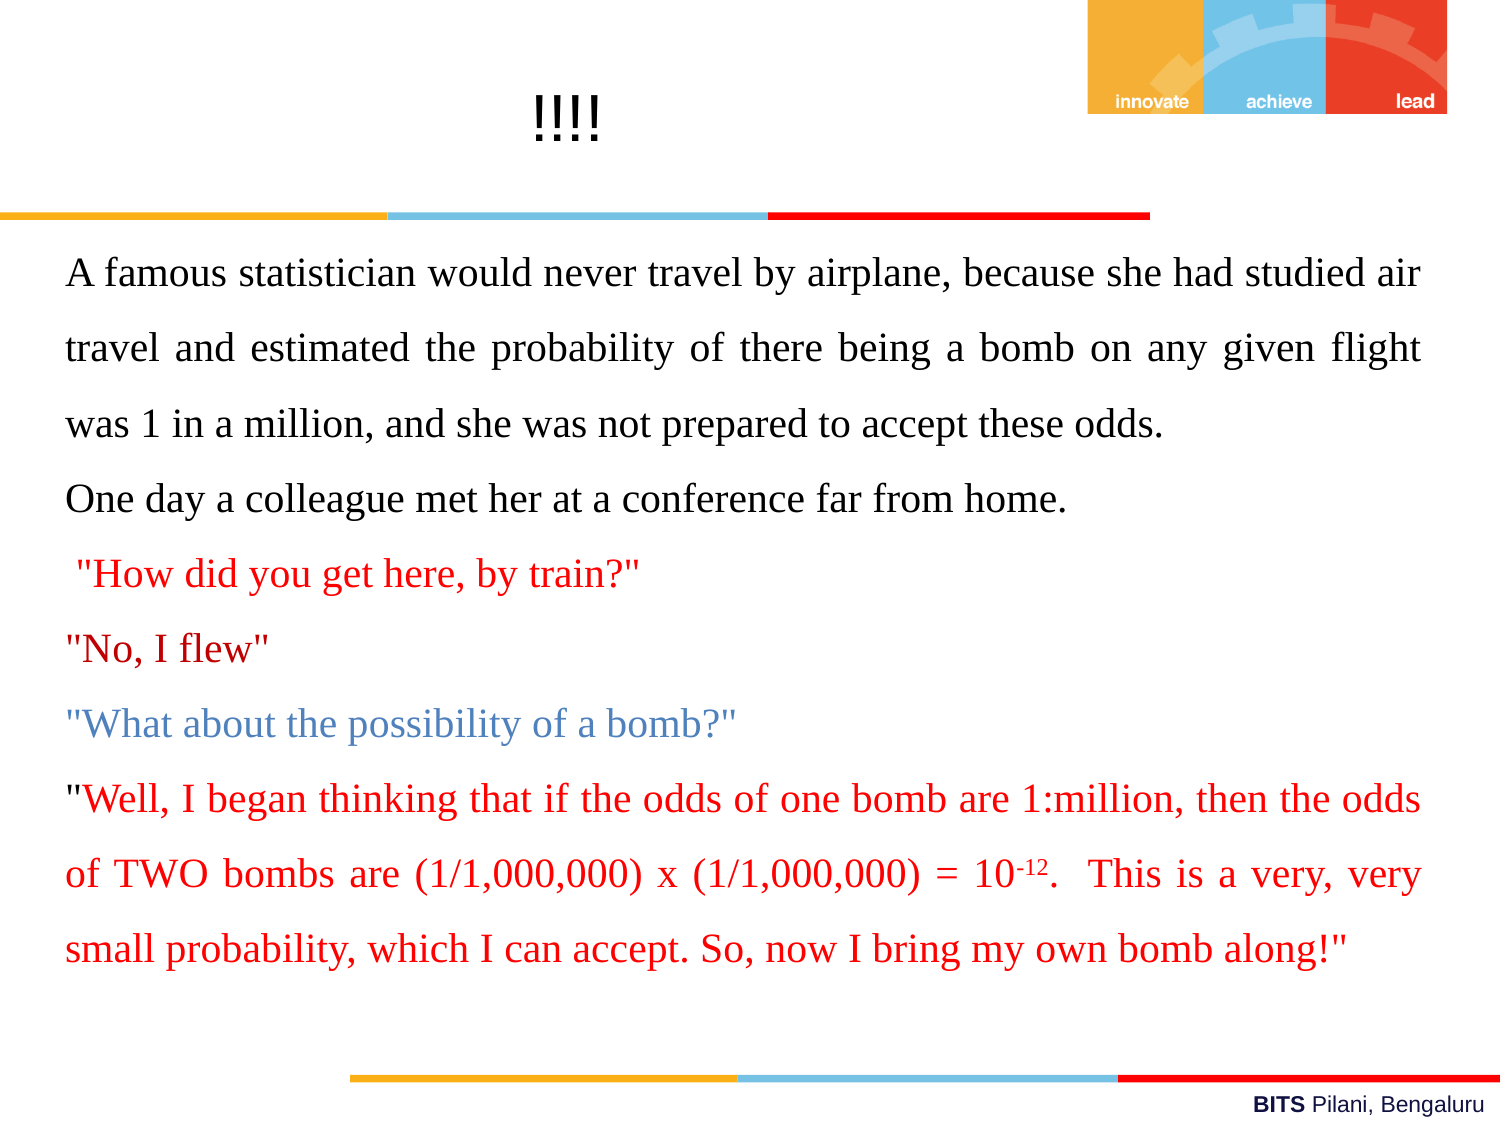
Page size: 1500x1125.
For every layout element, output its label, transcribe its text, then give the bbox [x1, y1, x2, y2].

picture [1087, 0, 1448, 114]
title !!!! [64, 45, 1069, 185]
list A famous statistician would never travel by airplane, because she had studied air travel and estimated the probability of there being a bomb on any given flight was 1 in a million, and she was not prepared to accept these odds. One day a colleague met her at a conference far from home. "How did you get here, by train?" "No, I flew" "What about the possibility of a bomb?" "Well, I began thinking that if the odds of one bomb are 1:million, then the odds of TWO bombs are (1/1,000,000) x (1/1,000,000) = 10-12. This is a very, very small probability, which I can accept. So, now I bring my own bomb along!" [50, 212, 1438, 1063]
